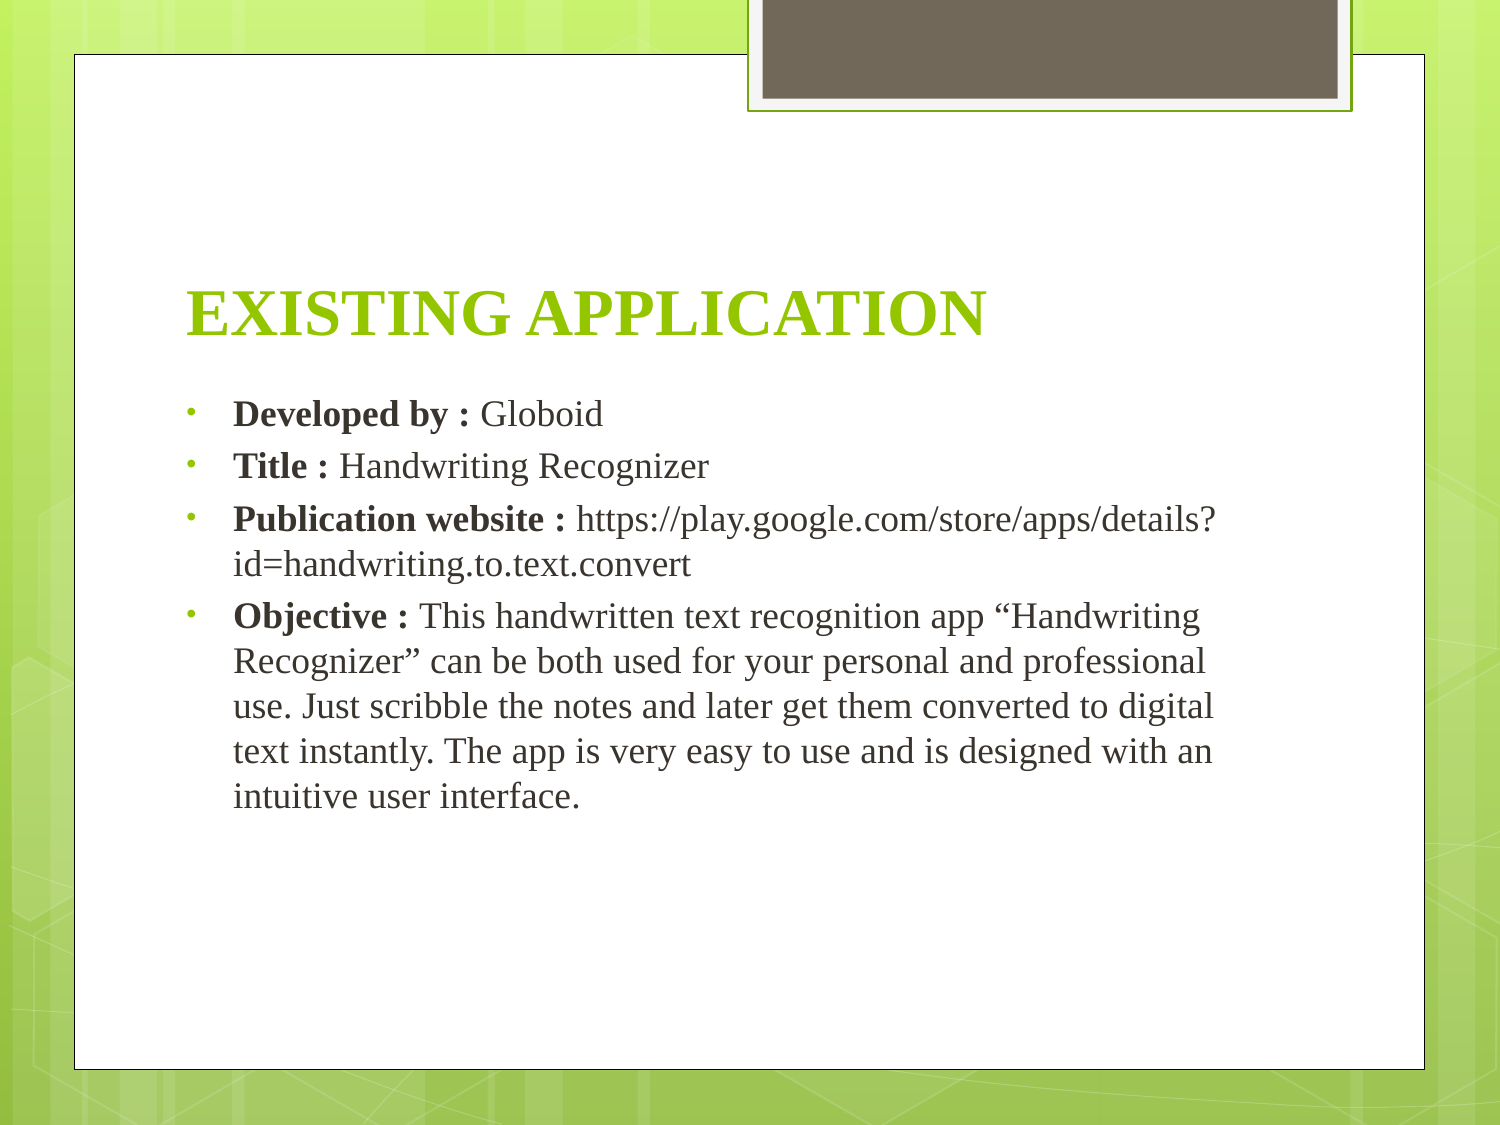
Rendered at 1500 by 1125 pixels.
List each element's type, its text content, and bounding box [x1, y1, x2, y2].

list Developed by : Globoid Title : Handwriting Recognizer Publication website : https://play.google.com/store/apps/details?id=handwriting.to.text.convert Objective : This handwritten text recognition app “Handwriting Recognizer” can be both used for your personal and professional use. Just scribble the notes and later get them converted to digital text instantly. The app is very easy to use and is designed with an intuitive user interface. [171, 381, 1283, 957]
title EXISTING APPLICATION [171, 168, 1324, 357]
